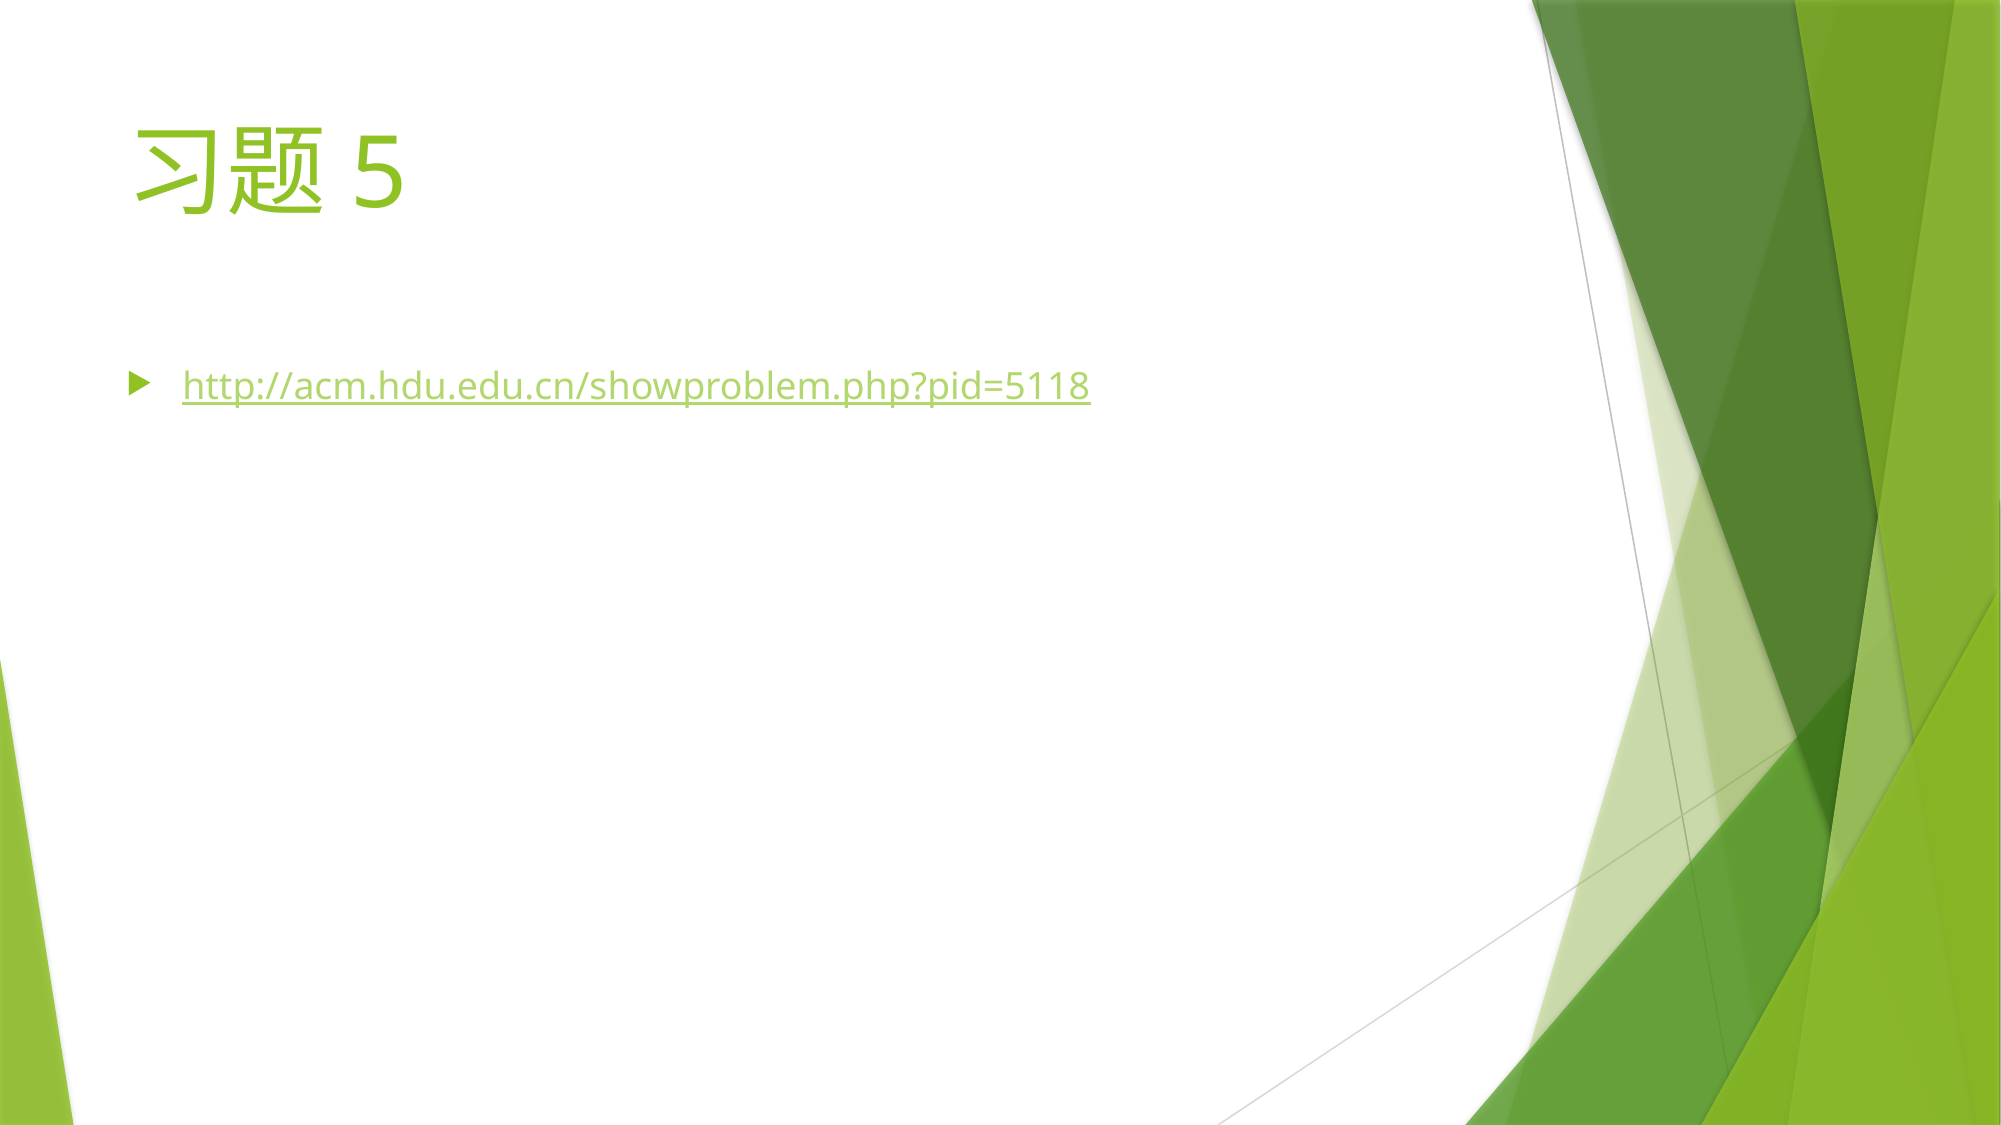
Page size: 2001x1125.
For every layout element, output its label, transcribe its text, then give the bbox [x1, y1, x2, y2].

title 习题5 [111, 99, 1522, 317]
list http://acm.hdu.edu.cn/showproblem.php?pid=5118 [111, 354, 1522, 992]
